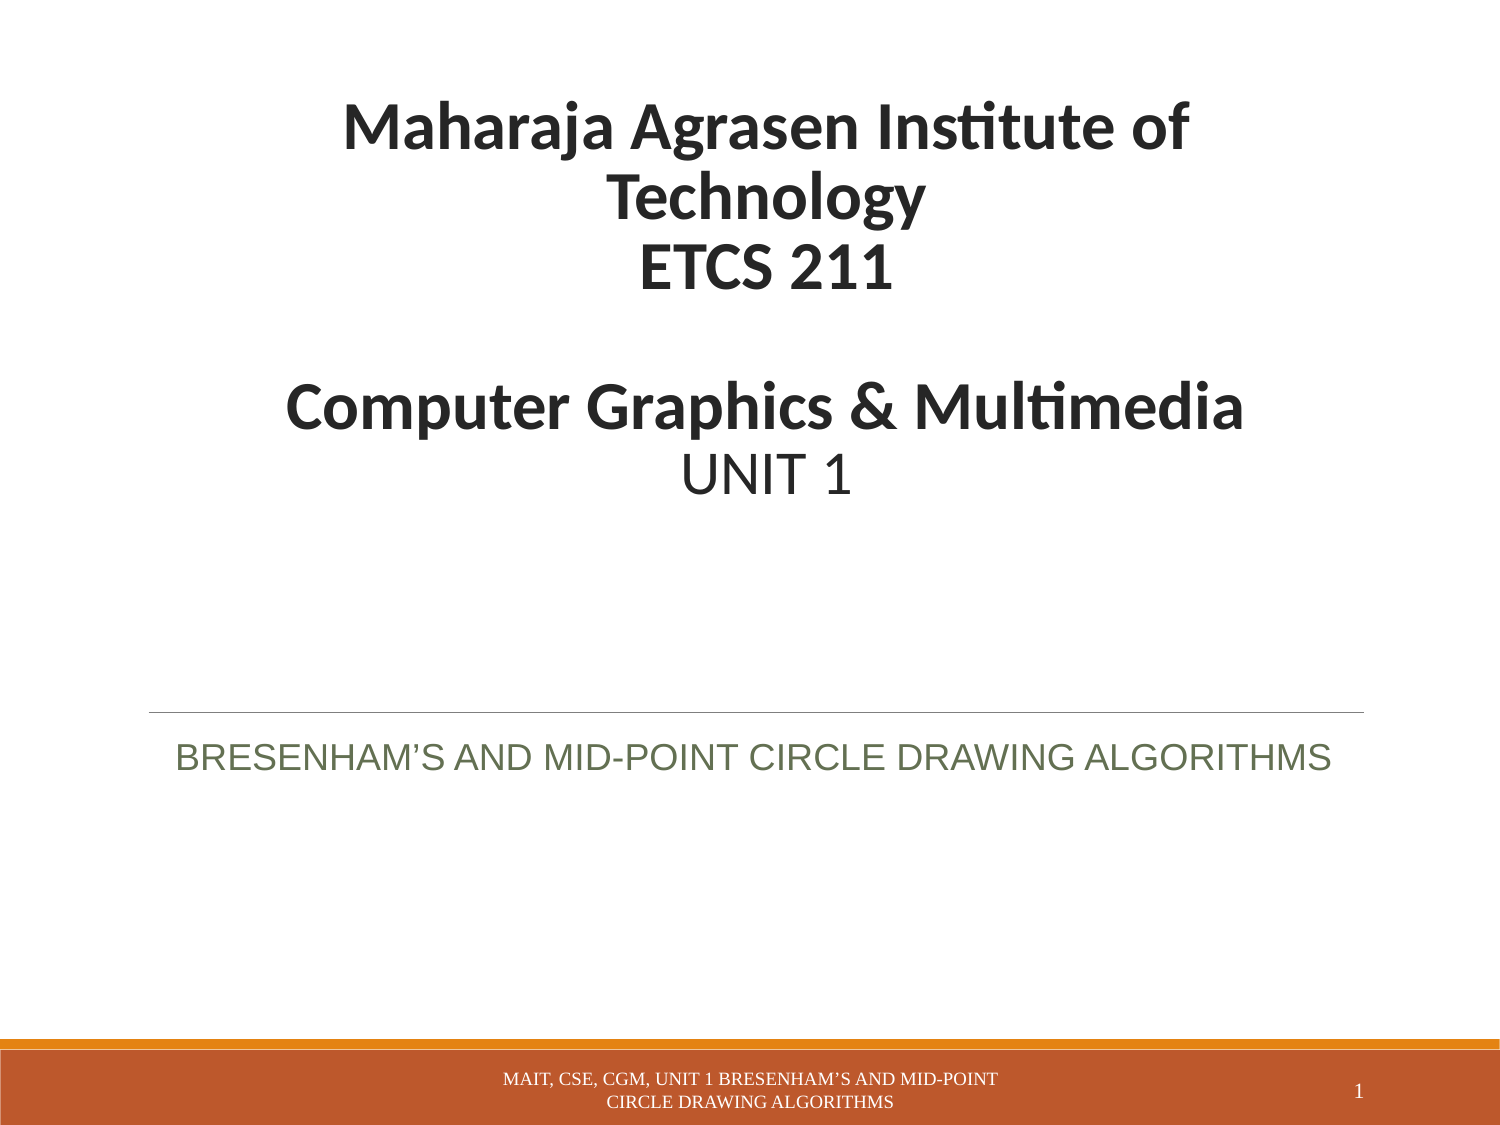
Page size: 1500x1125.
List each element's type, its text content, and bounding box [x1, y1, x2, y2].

footer MAIT, CSE, CGM, UNIT 1 BRESENHAM’S AND MID-POINT CIRCLE DRAWING ALGORITHMS [453, 1059, 1047, 1120]
title Maharaja Agrasen Institute of Technology ETCS 211 Computer Graphics & Multimedia UNIT 1 [160, 137, 1373, 515]
slide_number 1 [1218, 1059, 1380, 1120]
subtitle BRESENHAM’S AND MID-POINT CIRCLE DRAWING ALGORITHMS [135, 730, 1373, 919]
